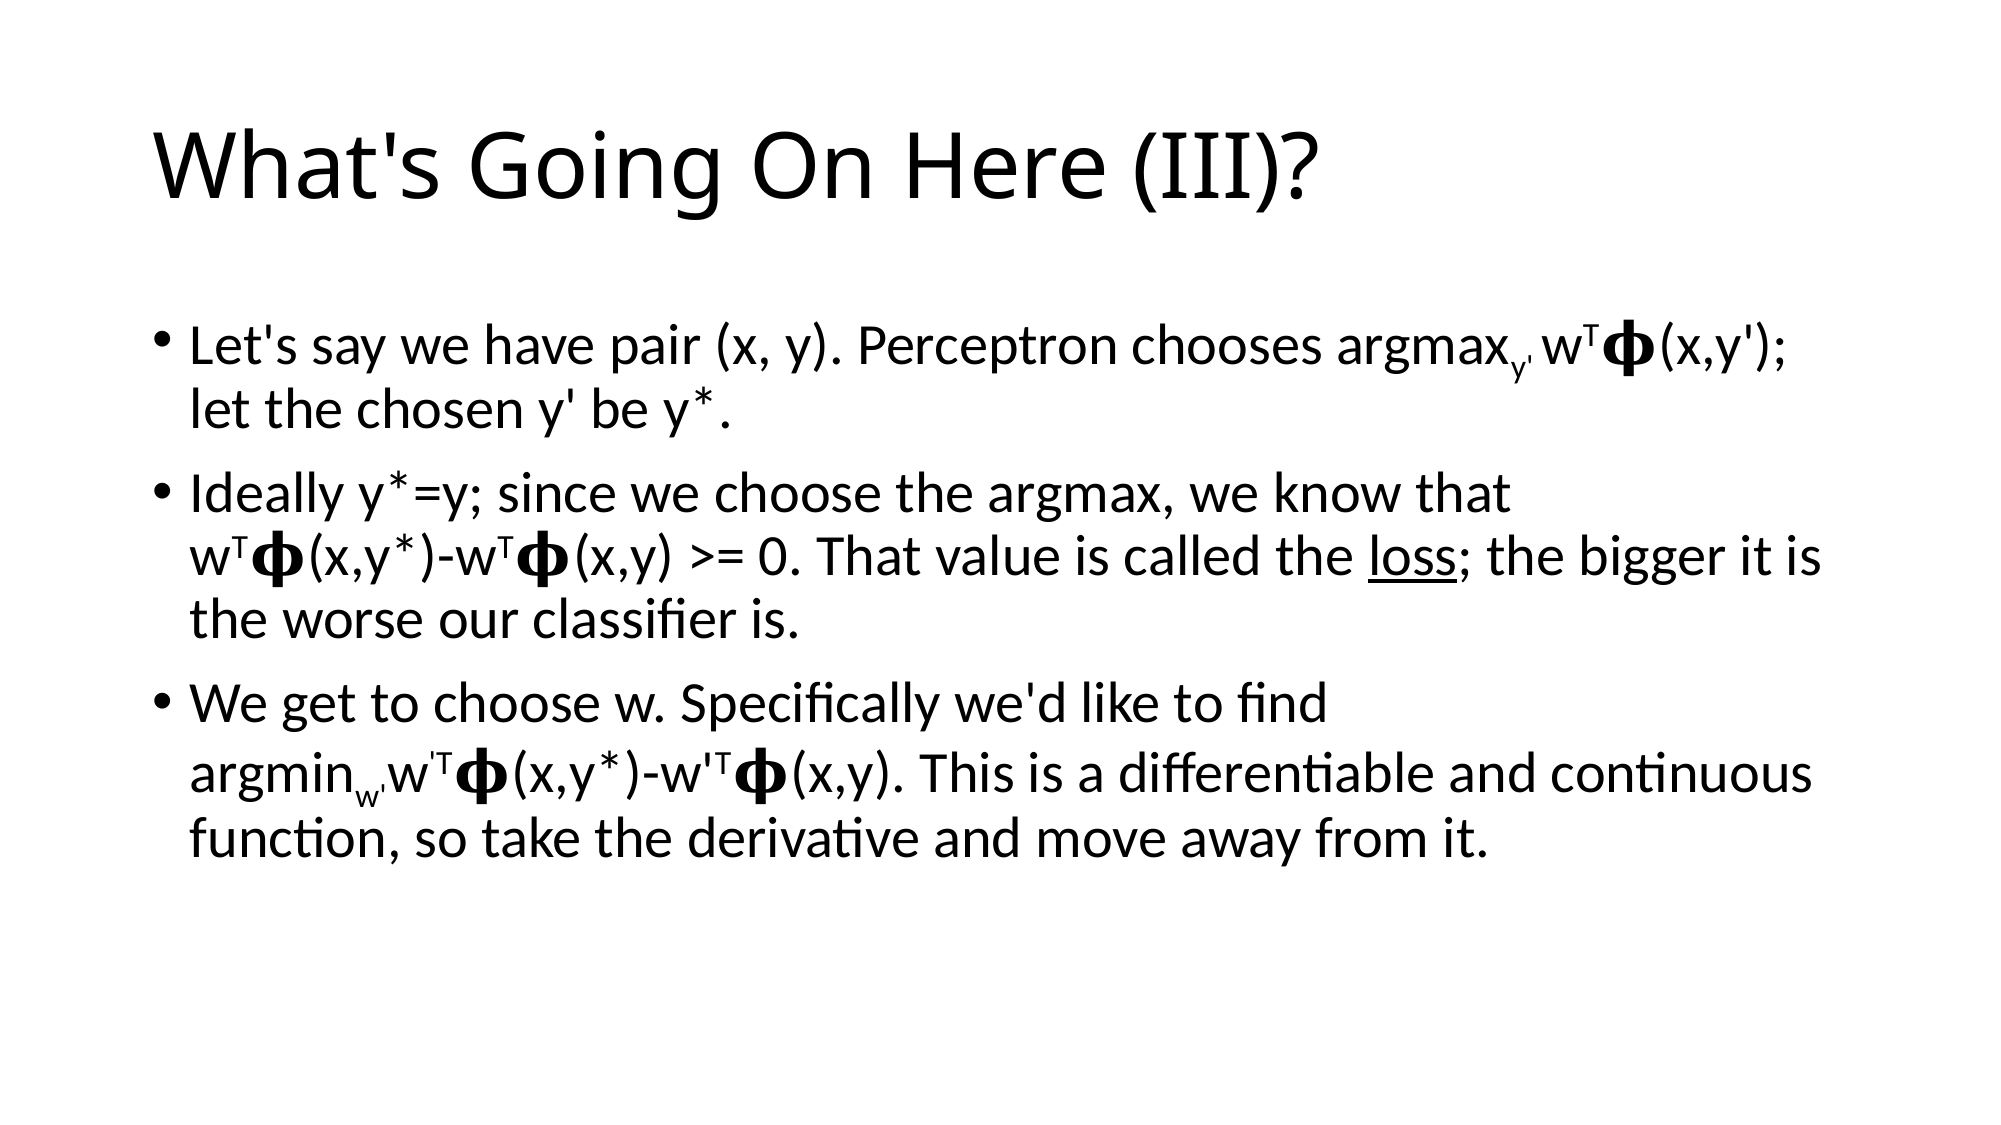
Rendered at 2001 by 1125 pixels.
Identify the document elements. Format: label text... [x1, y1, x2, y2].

list Let's say we have pair (x, y). Perceptron chooses argmaxy' wT𝛟(x,y'); let the chosen y' be y*. Ideally y*=y; since we choose the argmax, we know that wT𝛟(x,y*)-wT𝛟(x,y) >= 0. That value is called the loss; the bigger it is the worse our classifier is. We get to choose w. Specifically we'd like to find argminw'w'T𝛟(x,y*)-w'T𝛟(x,y). This is a differentiable and continuous function, so take the derivative and move away from it. [137, 299, 1863, 1014]
title What's Going On Here (III)? [137, 59, 1863, 278]
